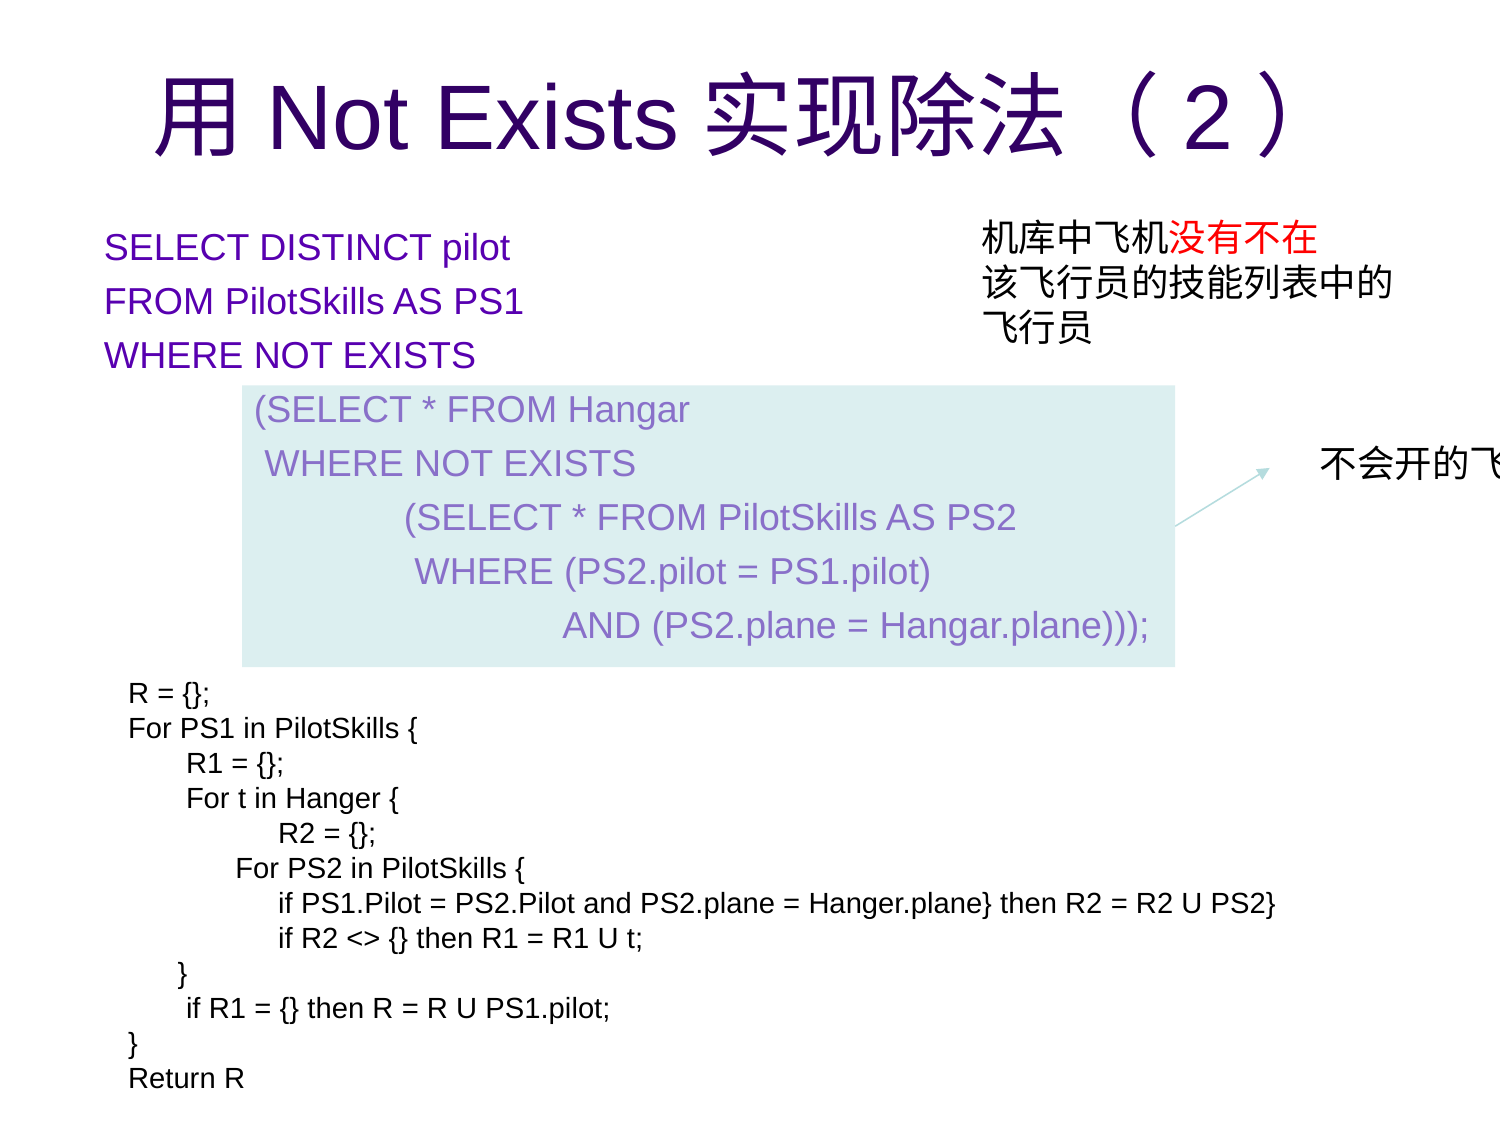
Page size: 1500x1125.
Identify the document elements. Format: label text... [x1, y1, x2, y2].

text_box 机库中飞机没有不在 该飞行员的技能列表中的 飞行员 [966, 206, 1409, 357]
text_box 不会开的飞机 [1305, 432, 1500, 493]
text_box [242, 385, 1176, 668]
text_box R = {}; For PS1 in PilotSkills { R1 = {}; For t in Hanger { R2 = {}; For PS2 in PilotSkills { if PS1.Pilot = PS2.Pilot and PS2.plane = Hanger.plane} then R2 = R2 U PS2} if R2 <> {} then R1 = R1 U t; } if R1 = {} then R = R U PS1.pilot; } Return R [113, 667, 1387, 1102]
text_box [1174, 467, 1270, 527]
list SELECT DISTINCT pilot FROM PilotSkills AS PS1 WHERE NOT EXISTS (SELECT * FROM Hangar WHERE NOT EXISTS (SELECT * FROM PilotSkills AS PS2 WHERE (PS2.pilot = PS1.pilot) AND (PS2.plane = Hangar.plane))); [88, 206, 1411, 1106]
title 用Not Exists实现除法（2） [75, 19, 1425, 207]
